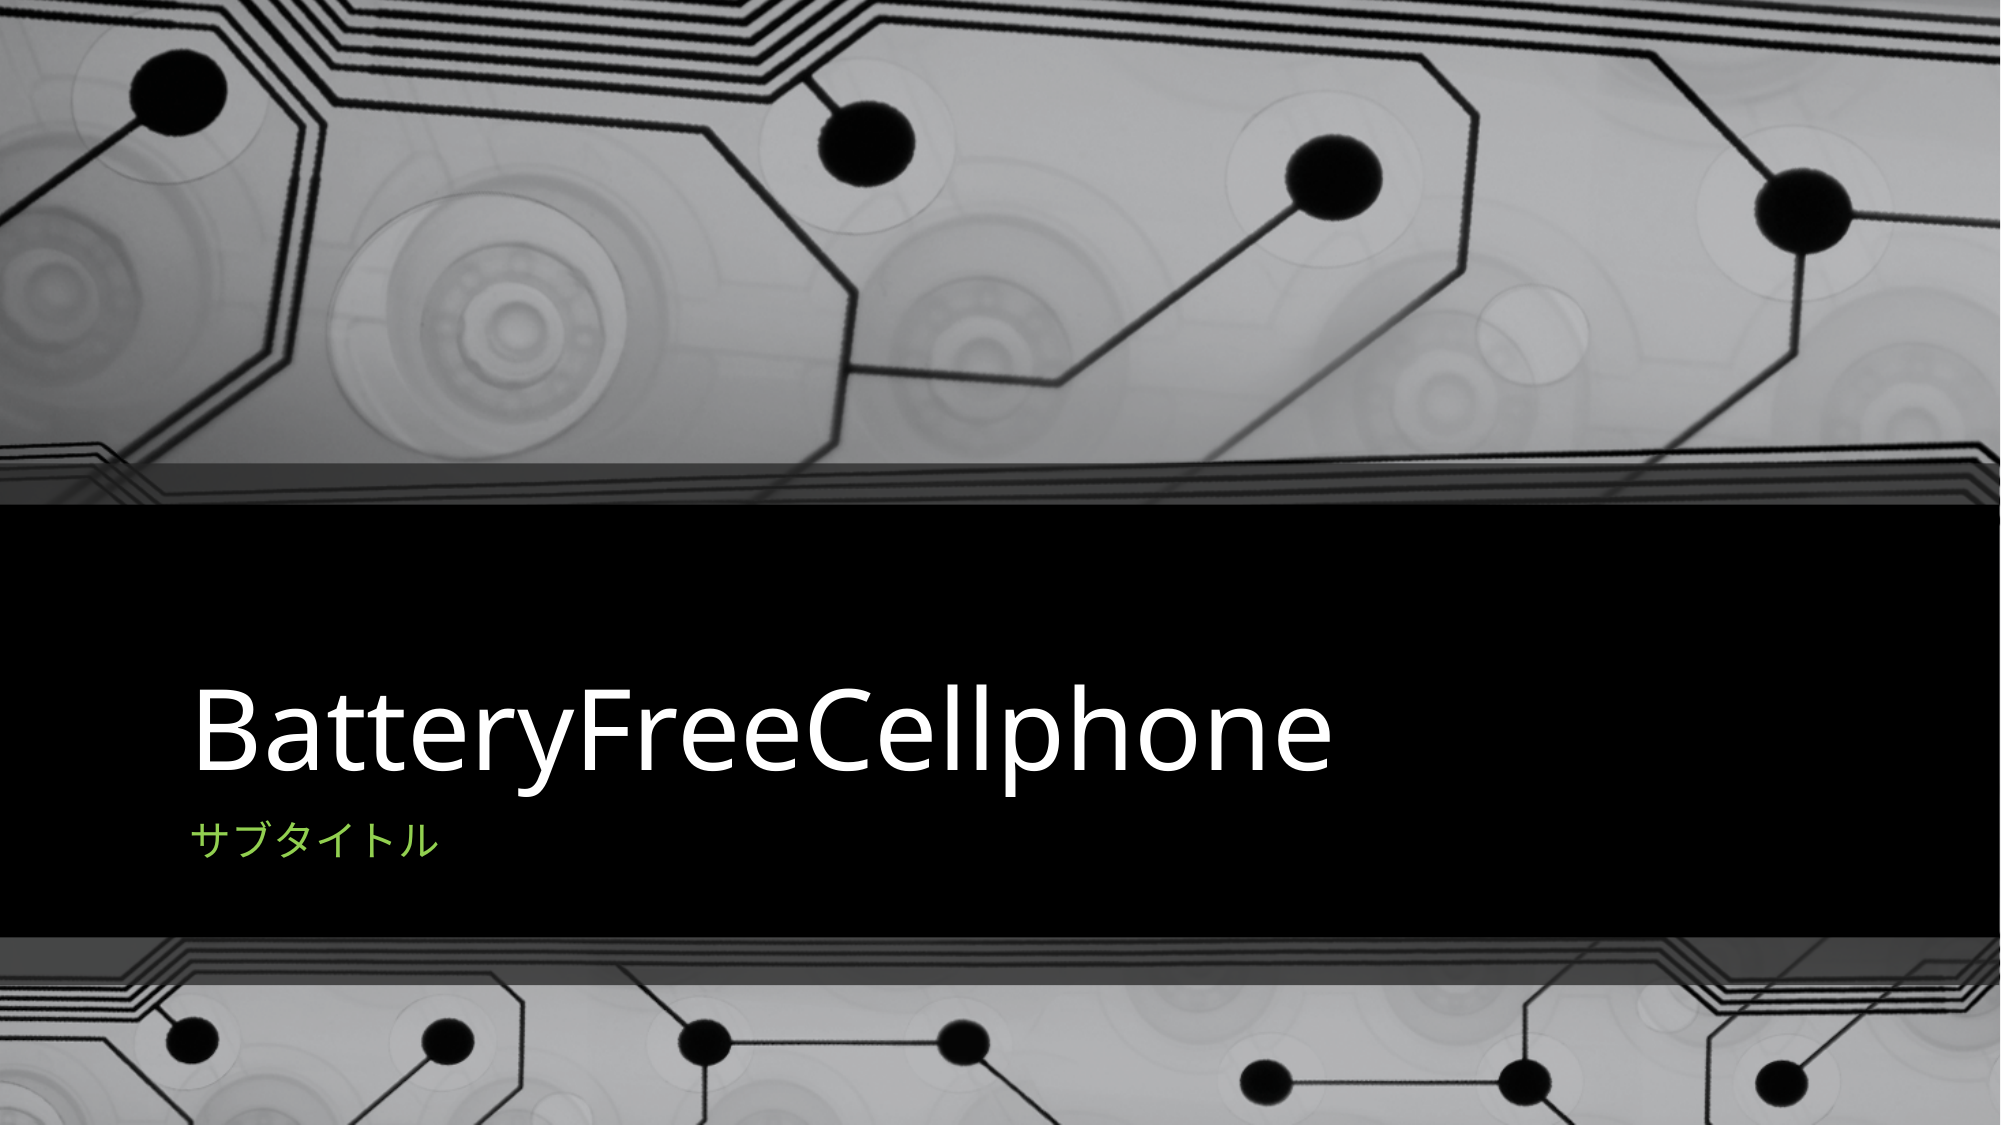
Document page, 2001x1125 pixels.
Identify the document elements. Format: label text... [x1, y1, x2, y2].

picture [0, 0, 2001, 1125]
subtitle サブタイトル [174, 812, 1825, 925]
title BatteryFreeCellphone [174, 519, 1825, 800]
